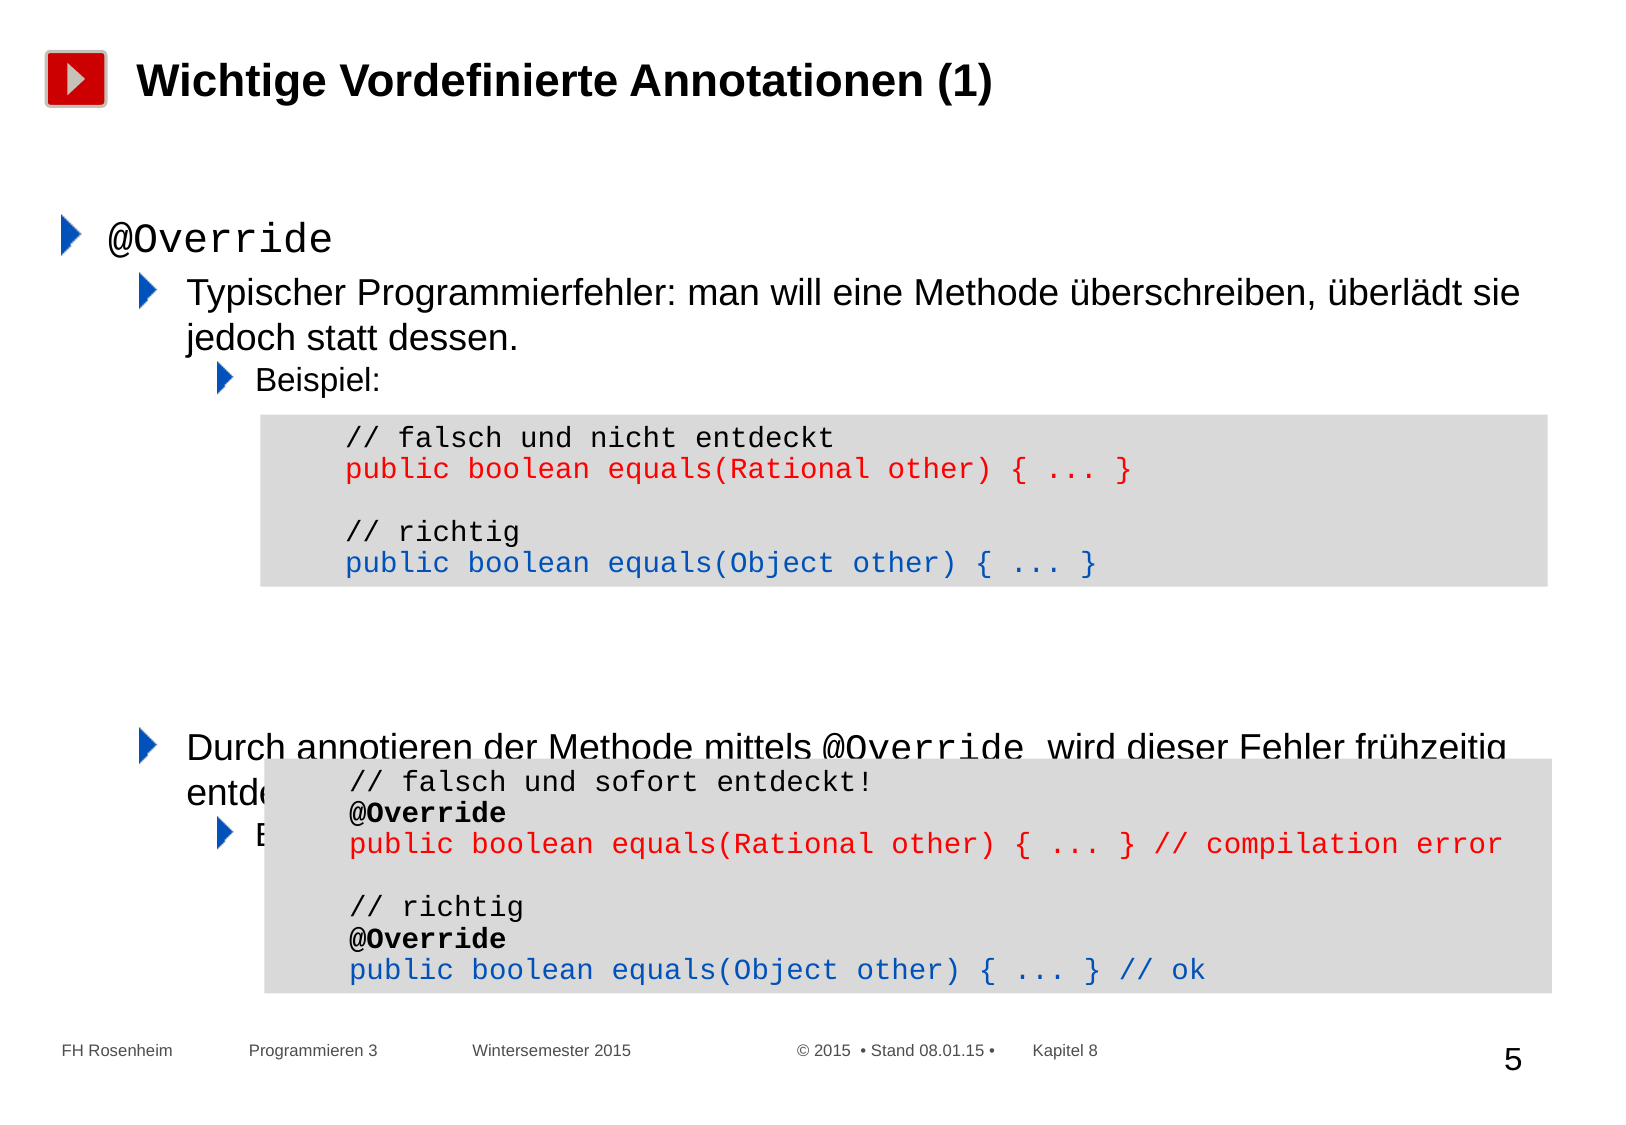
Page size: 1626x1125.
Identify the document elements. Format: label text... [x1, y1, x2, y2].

list @Override Typischer Programmierfehler: man will eine Methode überschreiben, überlädt sie jedoch statt dessen. Beispiel: Durch annotieren der Methode mittels @Override wird dieser Fehler frühzeitig entdeckt (Compilerfehler) Beispiel: [45, 202, 1592, 980]
picture [217, 815, 237, 851]
picture [217, 360, 237, 396]
text_box // falsch und sofort entdeckt! @Override public boolean equals(Rational other) { ... } // compilation error // richtig @Override public boolean equals(Object other) { ... } // ok [264, 758, 1552, 994]
picture [139, 726, 161, 766]
picture [139, 271, 161, 311]
picture [61, 213, 86, 258]
footer FH Rosenheim Programmieren 3 Wintersemester 2015 © 2015 • Stand 08.01.15 • Kapitel 8 [46, 1032, 1587, 1068]
text_box // falsch und nicht entdeckt public boolean equals(Rational other) { ... } // richtig public boolean equals(Object other) { ... } [260, 414, 1548, 587]
title Wichtige Vordefinierte Annotationen (1) [120, 42, 1060, 114]
